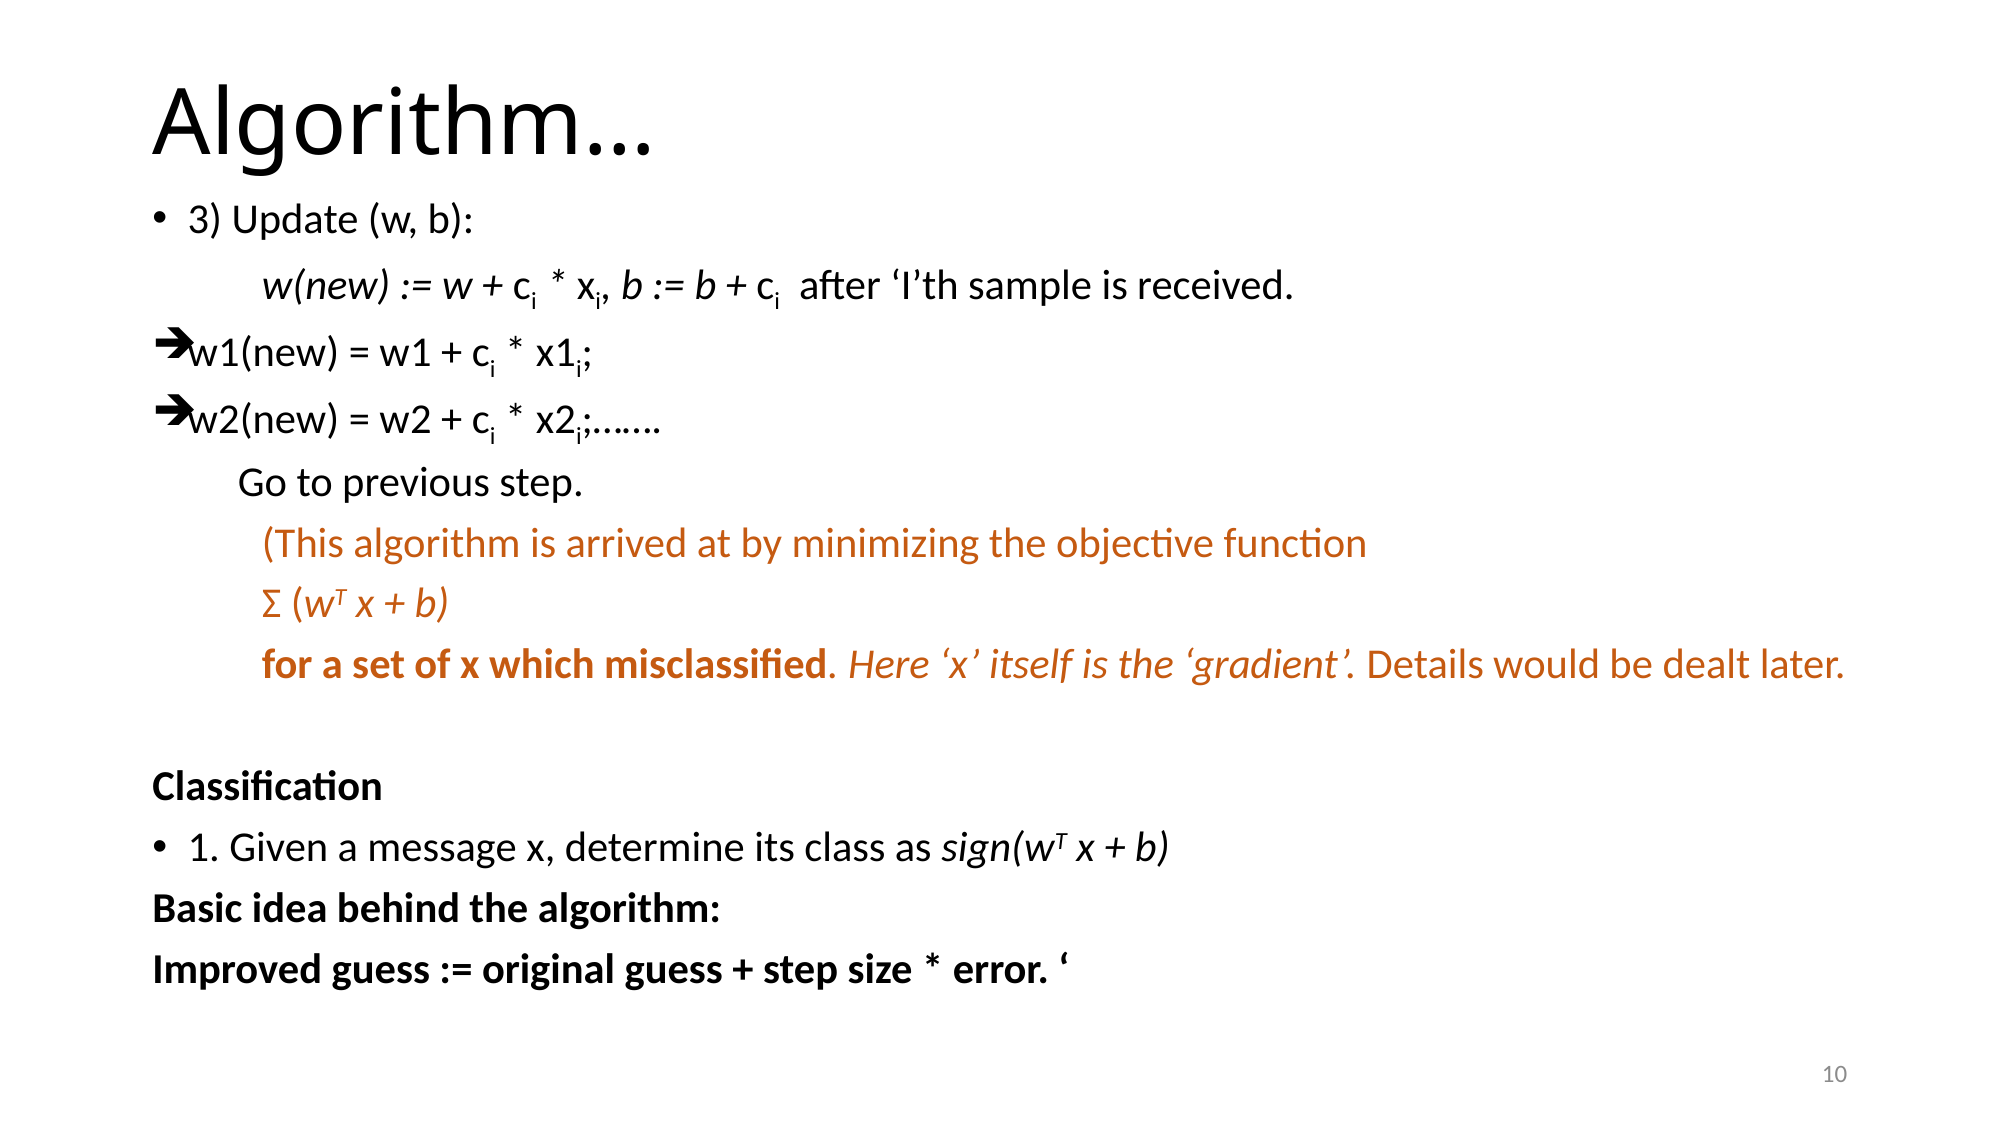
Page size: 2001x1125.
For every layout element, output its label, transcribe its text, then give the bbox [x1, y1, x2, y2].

title Algorithm… [137, 59, 1863, 189]
list 3) Update (w, b): w(new) := w + ci * xi, b := b + ci after ‘I’th sample is received. w1(new) = w1 + ci * x1i; w2(new) = w2 + ci * x2i;……. Go to previous step. (This algorithm is arrived at by minimizing the objective function Σ (wT x + b) for a set of x which misclassified. Here ‘x’ itself is the ‘gradient’. Details would be dealt later. Classification 1. Given a message x, determine its class as sign(wT x + b) Basic idea behind the algorithm: Improved guess := original guess + step size * error. ‘ [137, 189, 1863, 1014]
slide_number 10 [1412, 1042, 1863, 1103]
